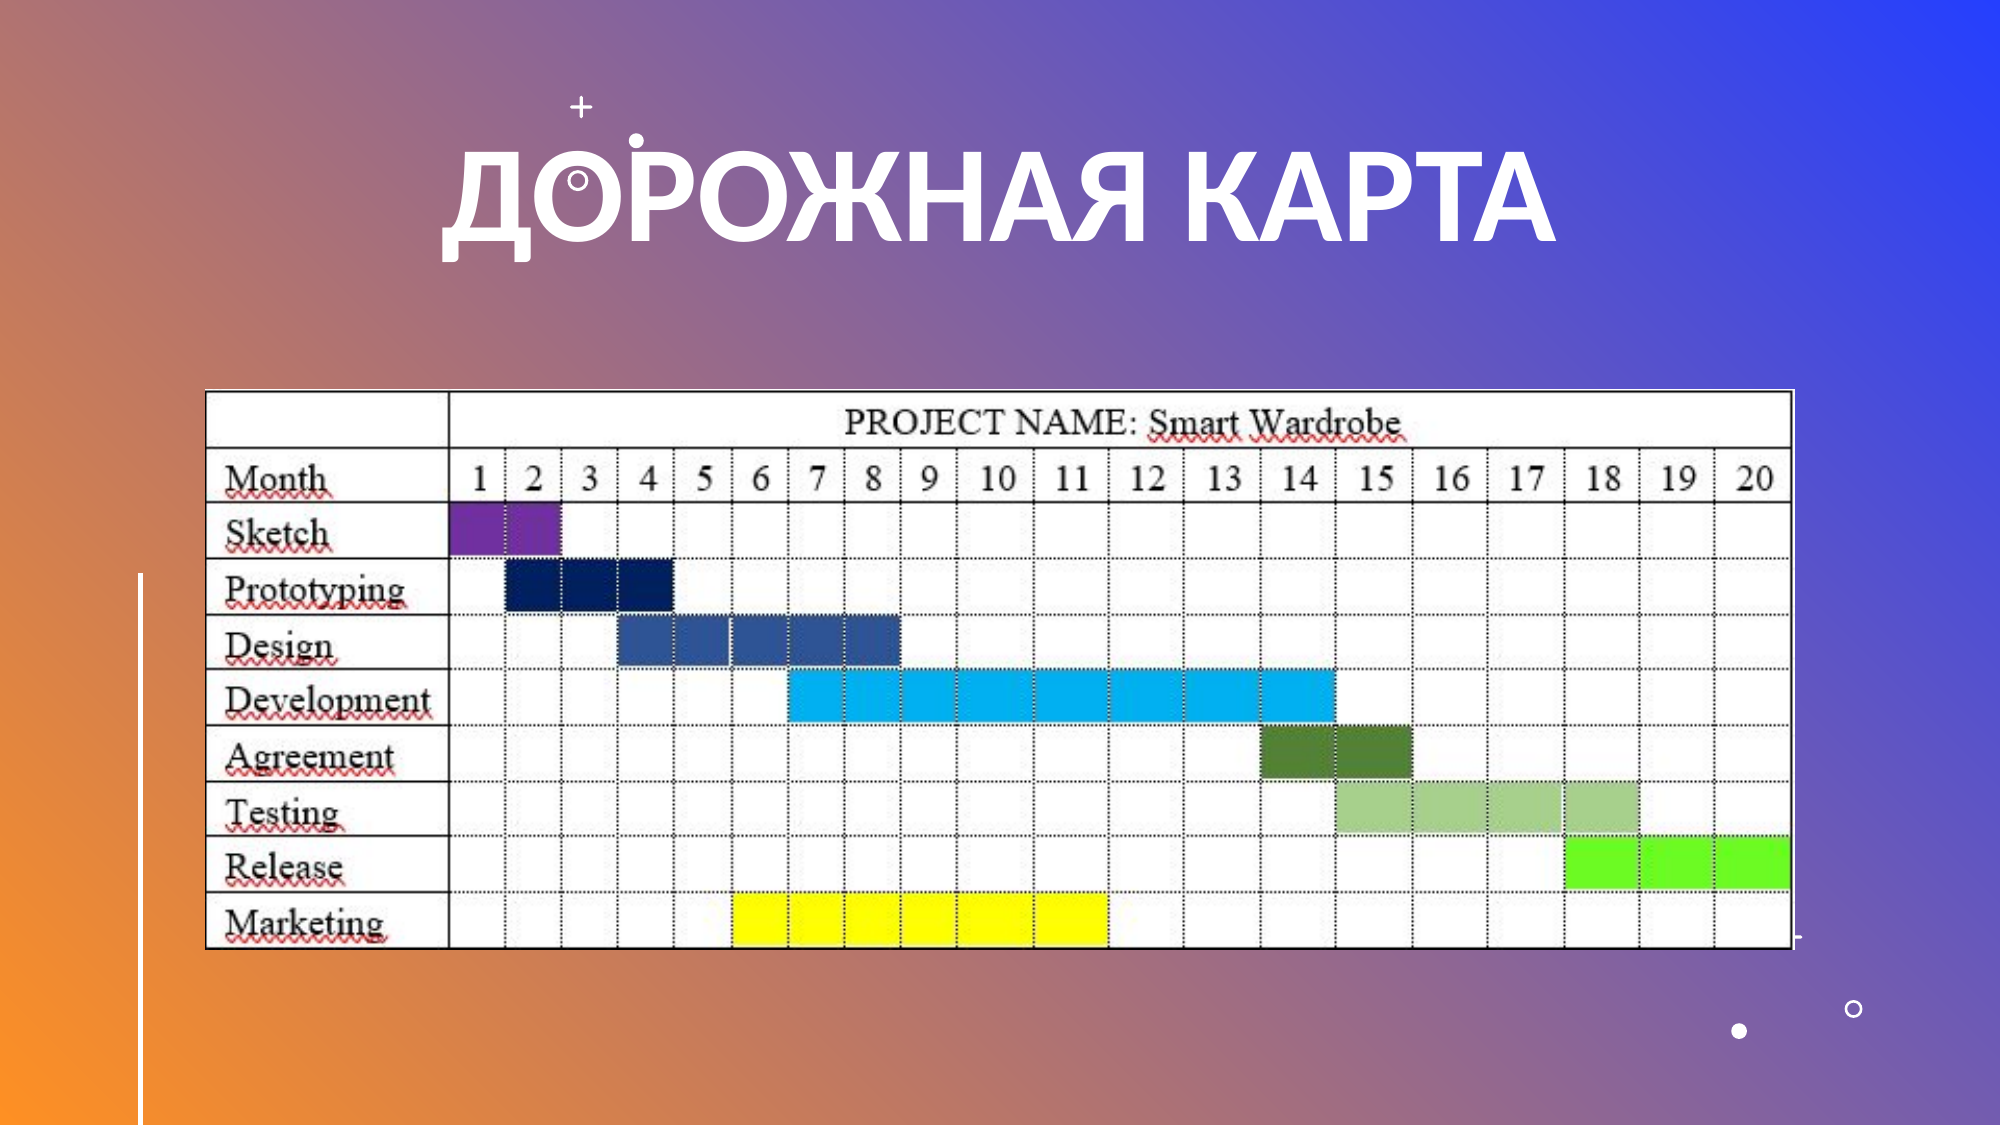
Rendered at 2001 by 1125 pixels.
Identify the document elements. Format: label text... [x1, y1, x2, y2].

picture [205, 389, 1795, 950]
text_box [1731, 1023, 1747, 1039]
text_box [0, 0, 2000, 1125]
text_box [628, 133, 644, 149]
text_box [569, 95, 593, 119]
title Дорожная карта [200, 114, 1800, 275]
text_box [1844, 1000, 1863, 1018]
text_box [567, 170, 589, 192]
